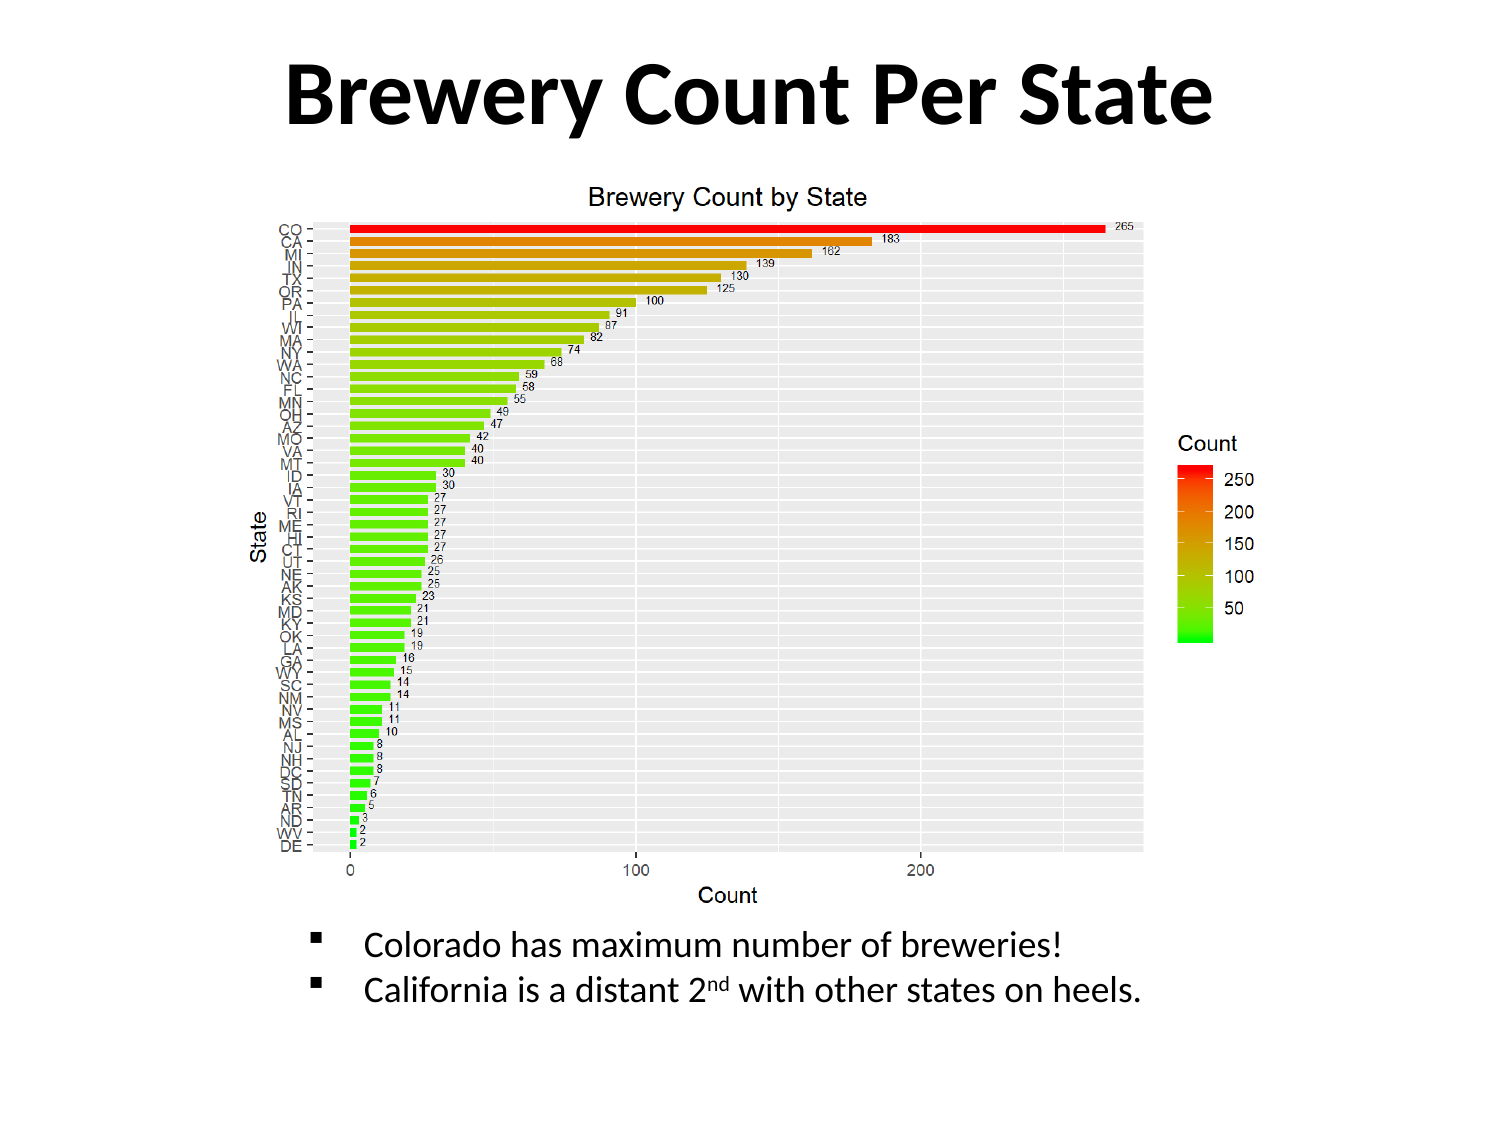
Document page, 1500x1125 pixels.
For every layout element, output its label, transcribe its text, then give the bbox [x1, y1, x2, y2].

text_box Colorado has maximum number of breweries! California is a distant 2nd with other states on heels. [292, 927, 1158, 1018]
title Brewery Count Per State [75, 0, 1425, 175]
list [237, 174, 1278, 918]
